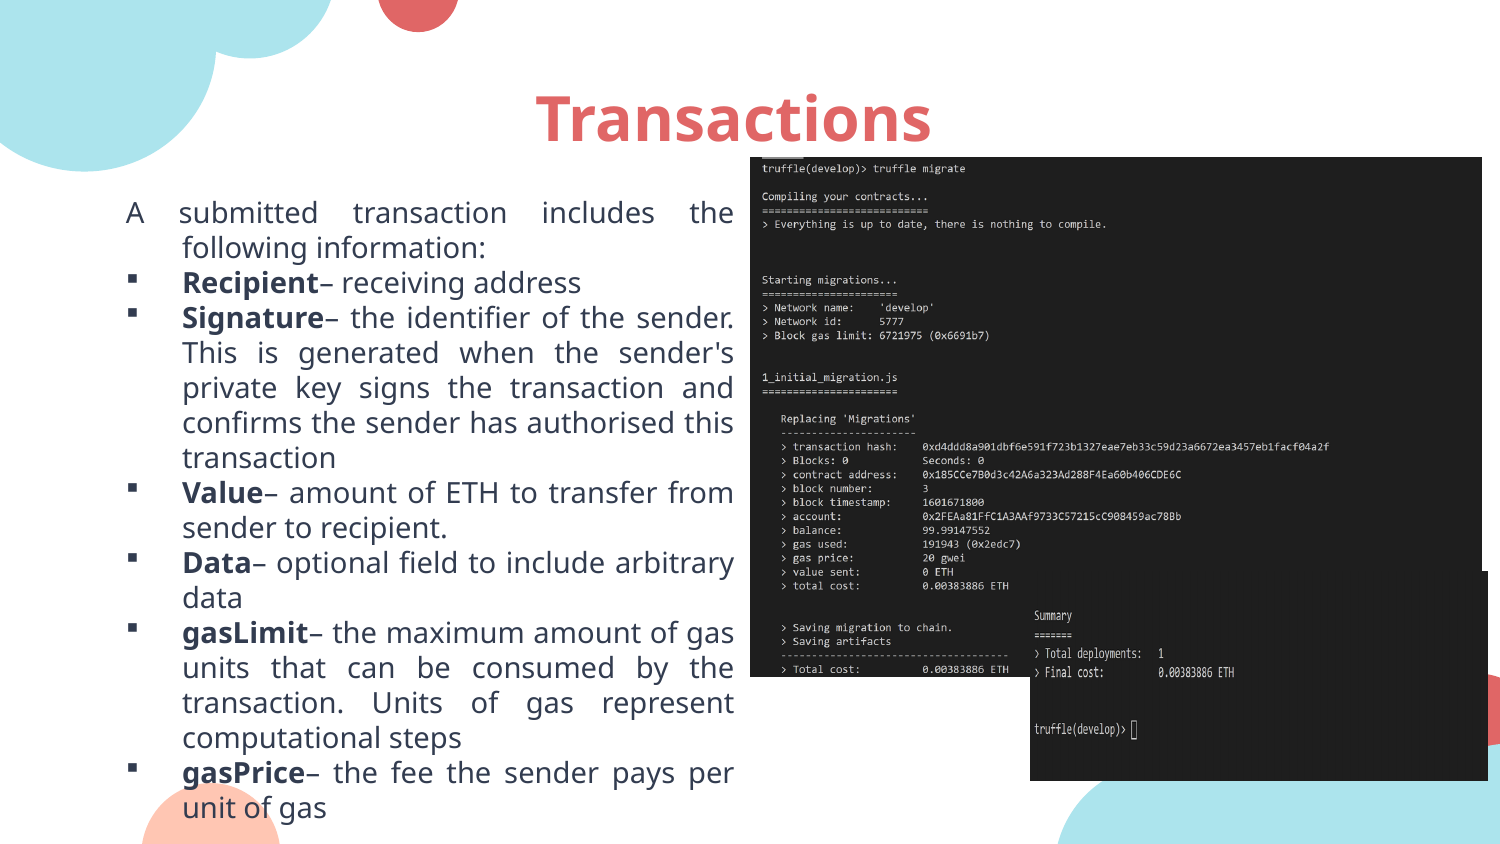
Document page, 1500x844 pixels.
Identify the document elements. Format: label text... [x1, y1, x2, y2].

picture [749, 157, 1488, 782]
subtitle A submitted transaction includes the following information: Recipient– receiving address Signature– the identifier of the sender. This is generated when the sender's private key signs the transaction and confirms the sender has authorised this transaction Value– amount of ETH to transfer from sender to recipient. Data– optional field to include arbitrary data gasLimit– the maximum amount of gas units that can be consumed by the transaction. Units of gas represent computational steps gasPrice– the fee the sender pays per unit of gas [92, 179, 750, 820]
title Transactions [163, 87, 1321, 146]
